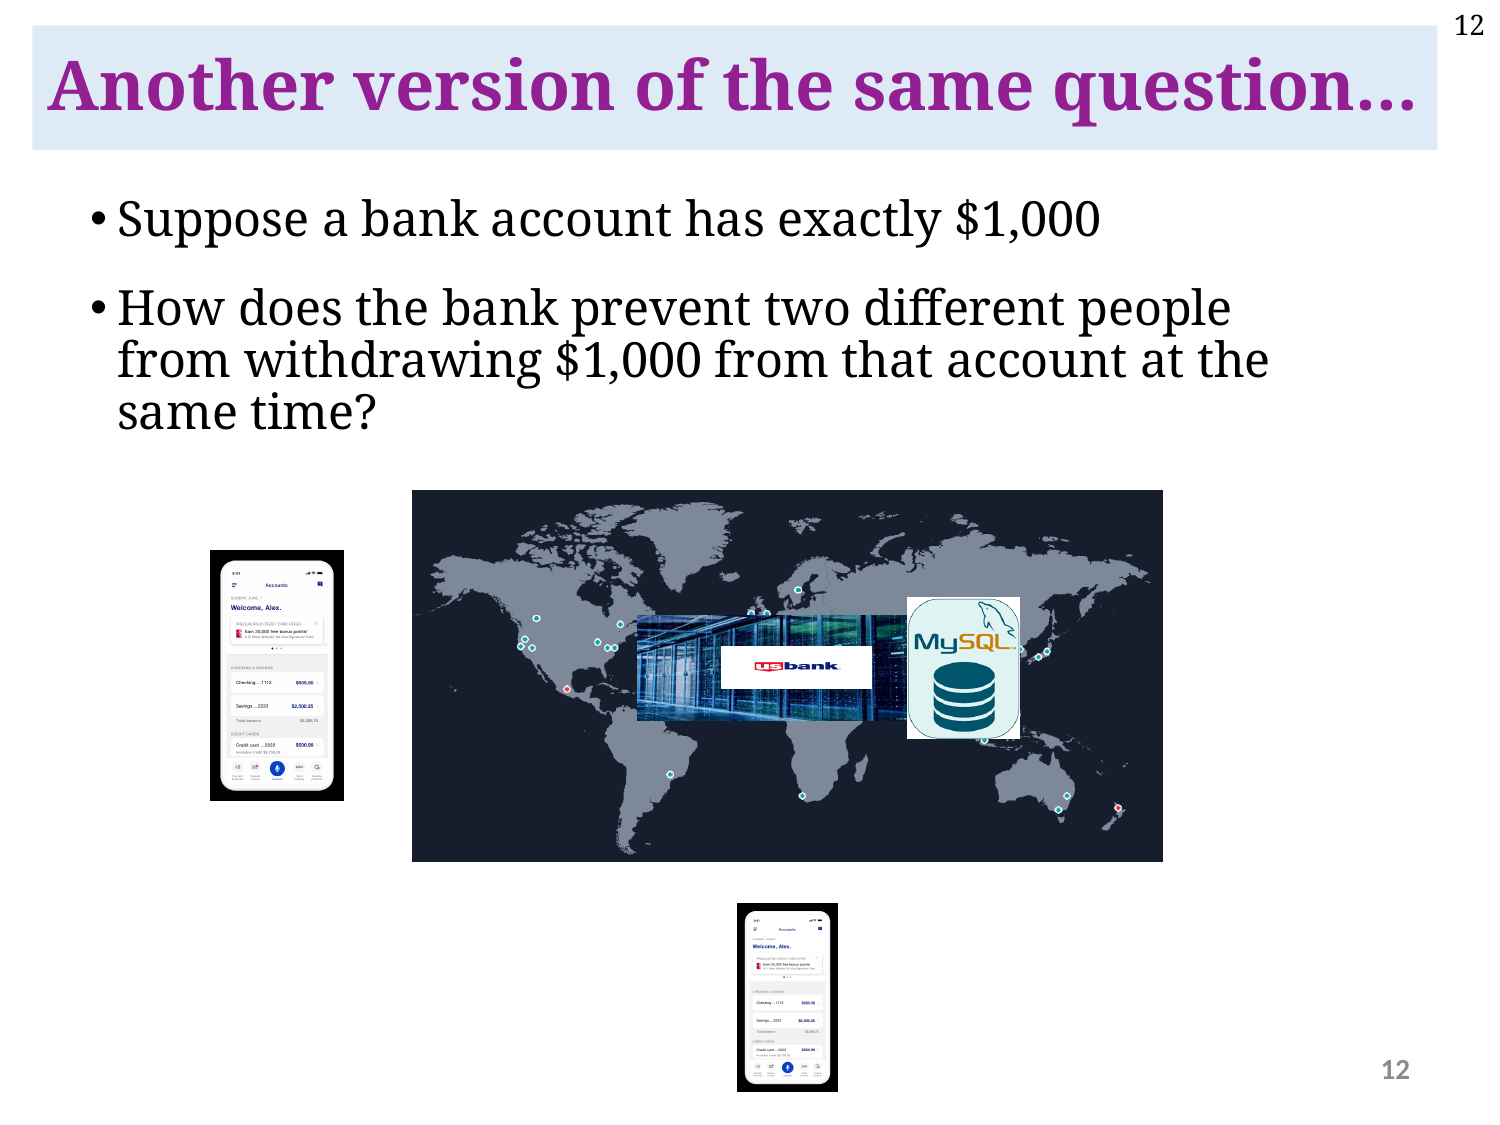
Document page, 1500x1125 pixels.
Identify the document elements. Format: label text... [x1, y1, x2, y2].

picture [210, 550, 344, 801]
picture [412, 490, 1163, 862]
title Another version of the same question… [32, 25, 1438, 150]
list Suppose a bank account has exactly $1,000 How does the bank prevent two different people from withdrawing $1,000 from that account at the same time? [75, 187, 1343, 450]
picture [737, 903, 838, 1092]
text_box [637, 615, 907, 721]
